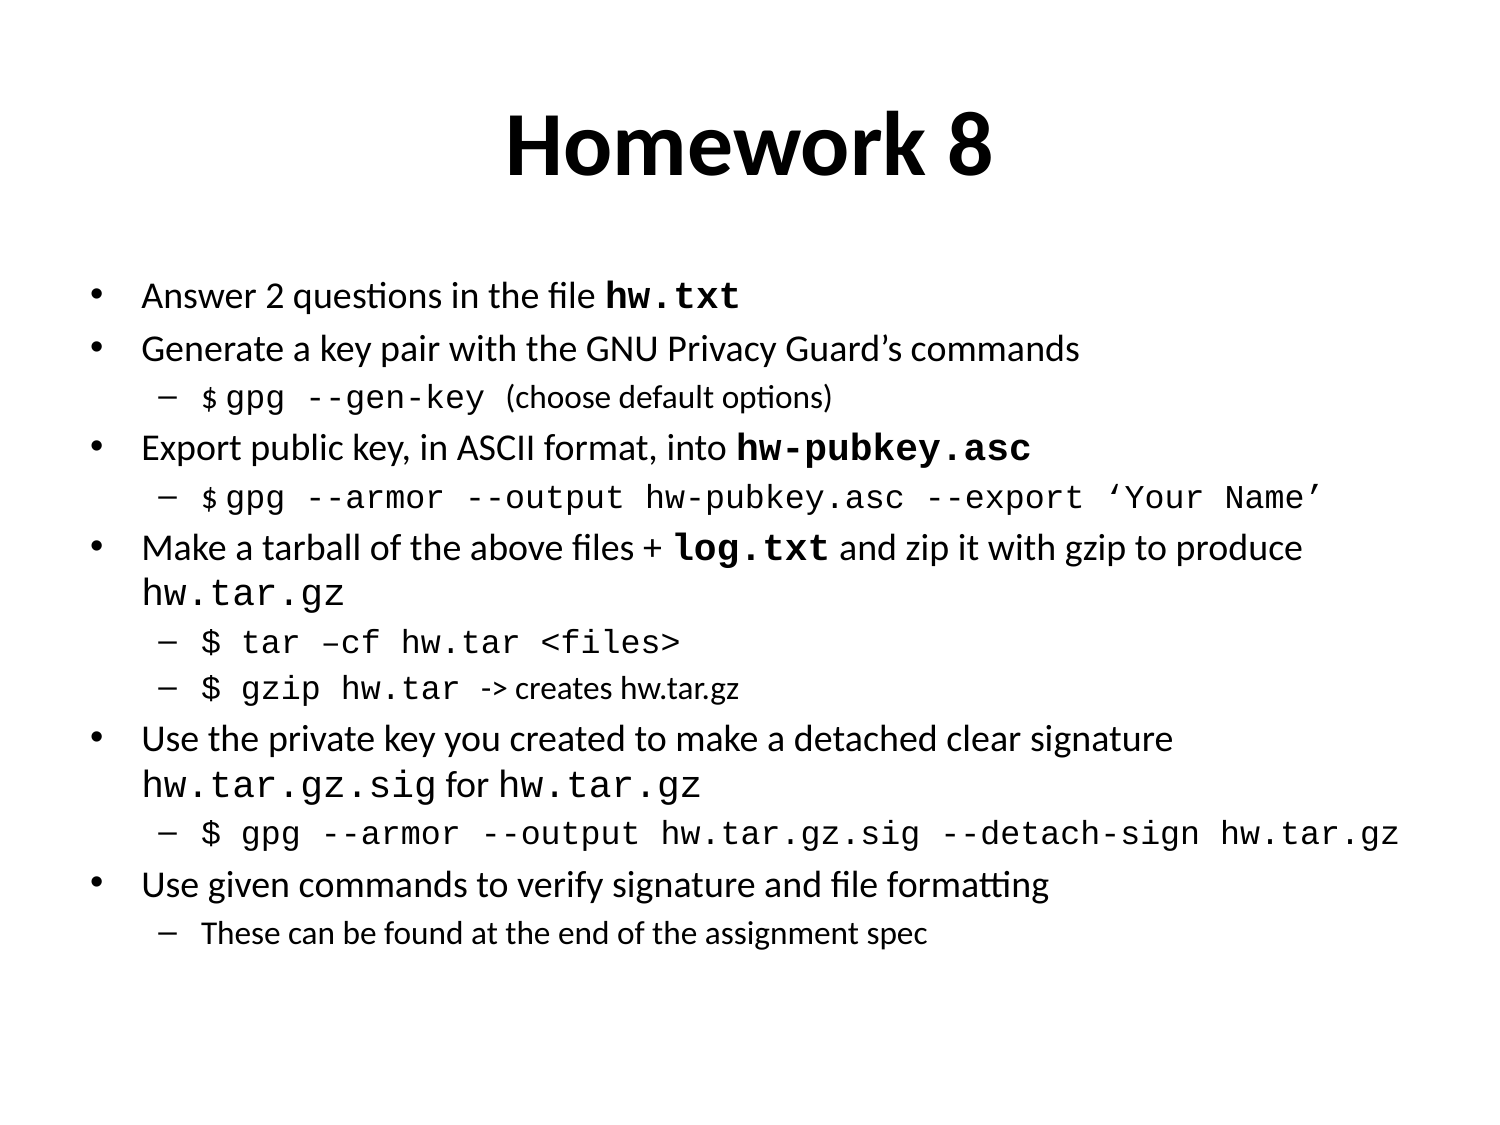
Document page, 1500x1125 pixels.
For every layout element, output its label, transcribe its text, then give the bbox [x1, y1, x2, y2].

list Answer 2 questions in the file hw.txt Generate a key pair with the GNU Privacy Guard’s commands $ gpg --gen-key (choose default options) Export public key, in ASCII format, into hw-pubkey.asc $ gpg --armor --output hw-pubkey.asc --export ‘Your Name’ Make a tarball of the above files + log.txt and zip it with gzip to produce hw.tar.gz $ tar –cf hw.tar <files> $ gzip hw.tar -> creates hw.tar.gz Use the private key you created to make a detached clear signature hw.tar.gz.sig for hw.tar.gz $ gpg --armor --output hw.tar.gz.sig --detach-sign hw.tar.gz Use given commands to verify signature and file formatting These can be found at the end of the assignment spec [75, 262, 1425, 1005]
title Homework 8 [75, 45, 1425, 233]
